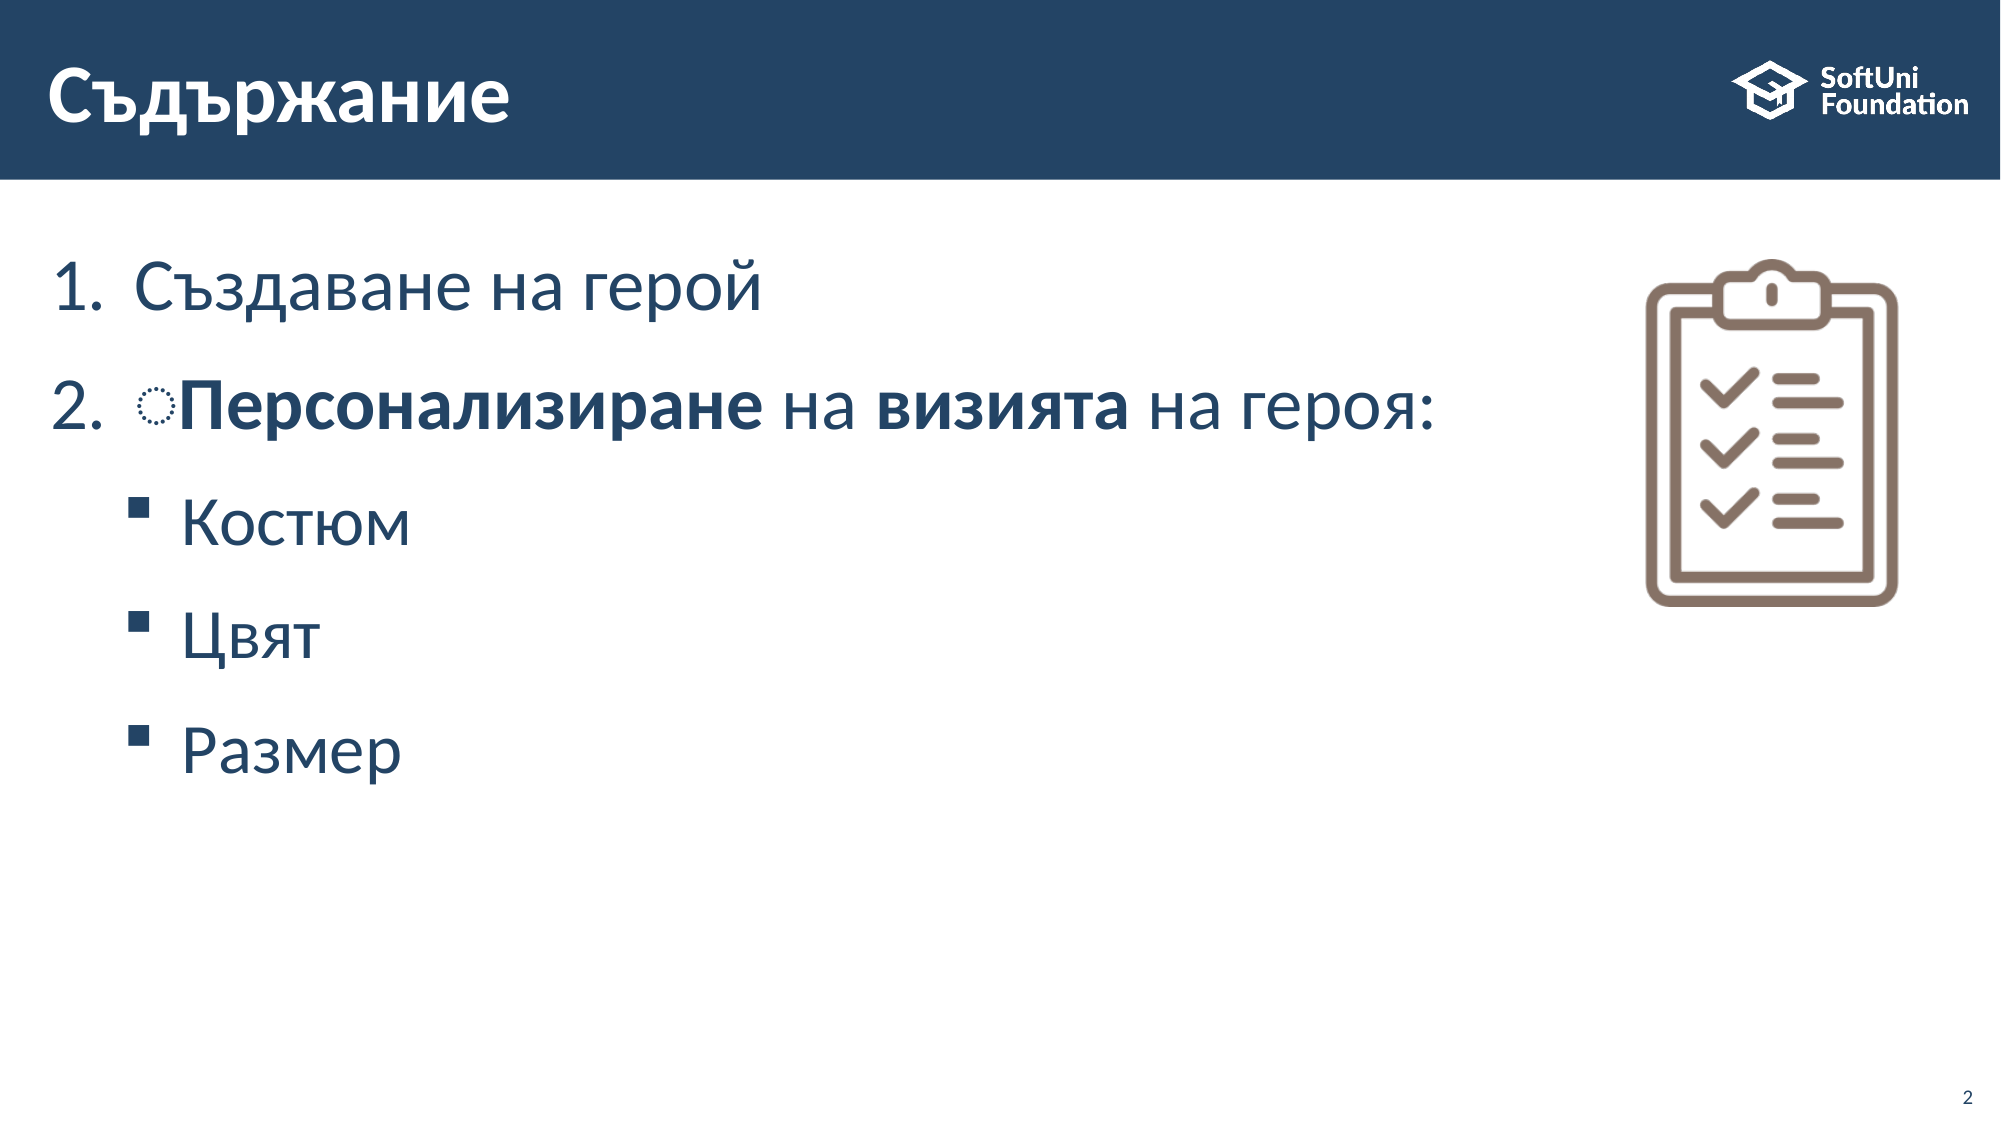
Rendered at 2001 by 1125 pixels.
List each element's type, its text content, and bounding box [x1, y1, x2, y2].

picture [1731, 60, 1968, 120]
text_box 2 [1927, 1067, 1989, 1117]
title Съдържание [31, 16, 1716, 162]
list Създаване на герой ͏Персонализиране на визията на героя: Костюм Цвят Размер [32, 224, 1502, 1080]
picture [1641, 259, 1902, 607]
